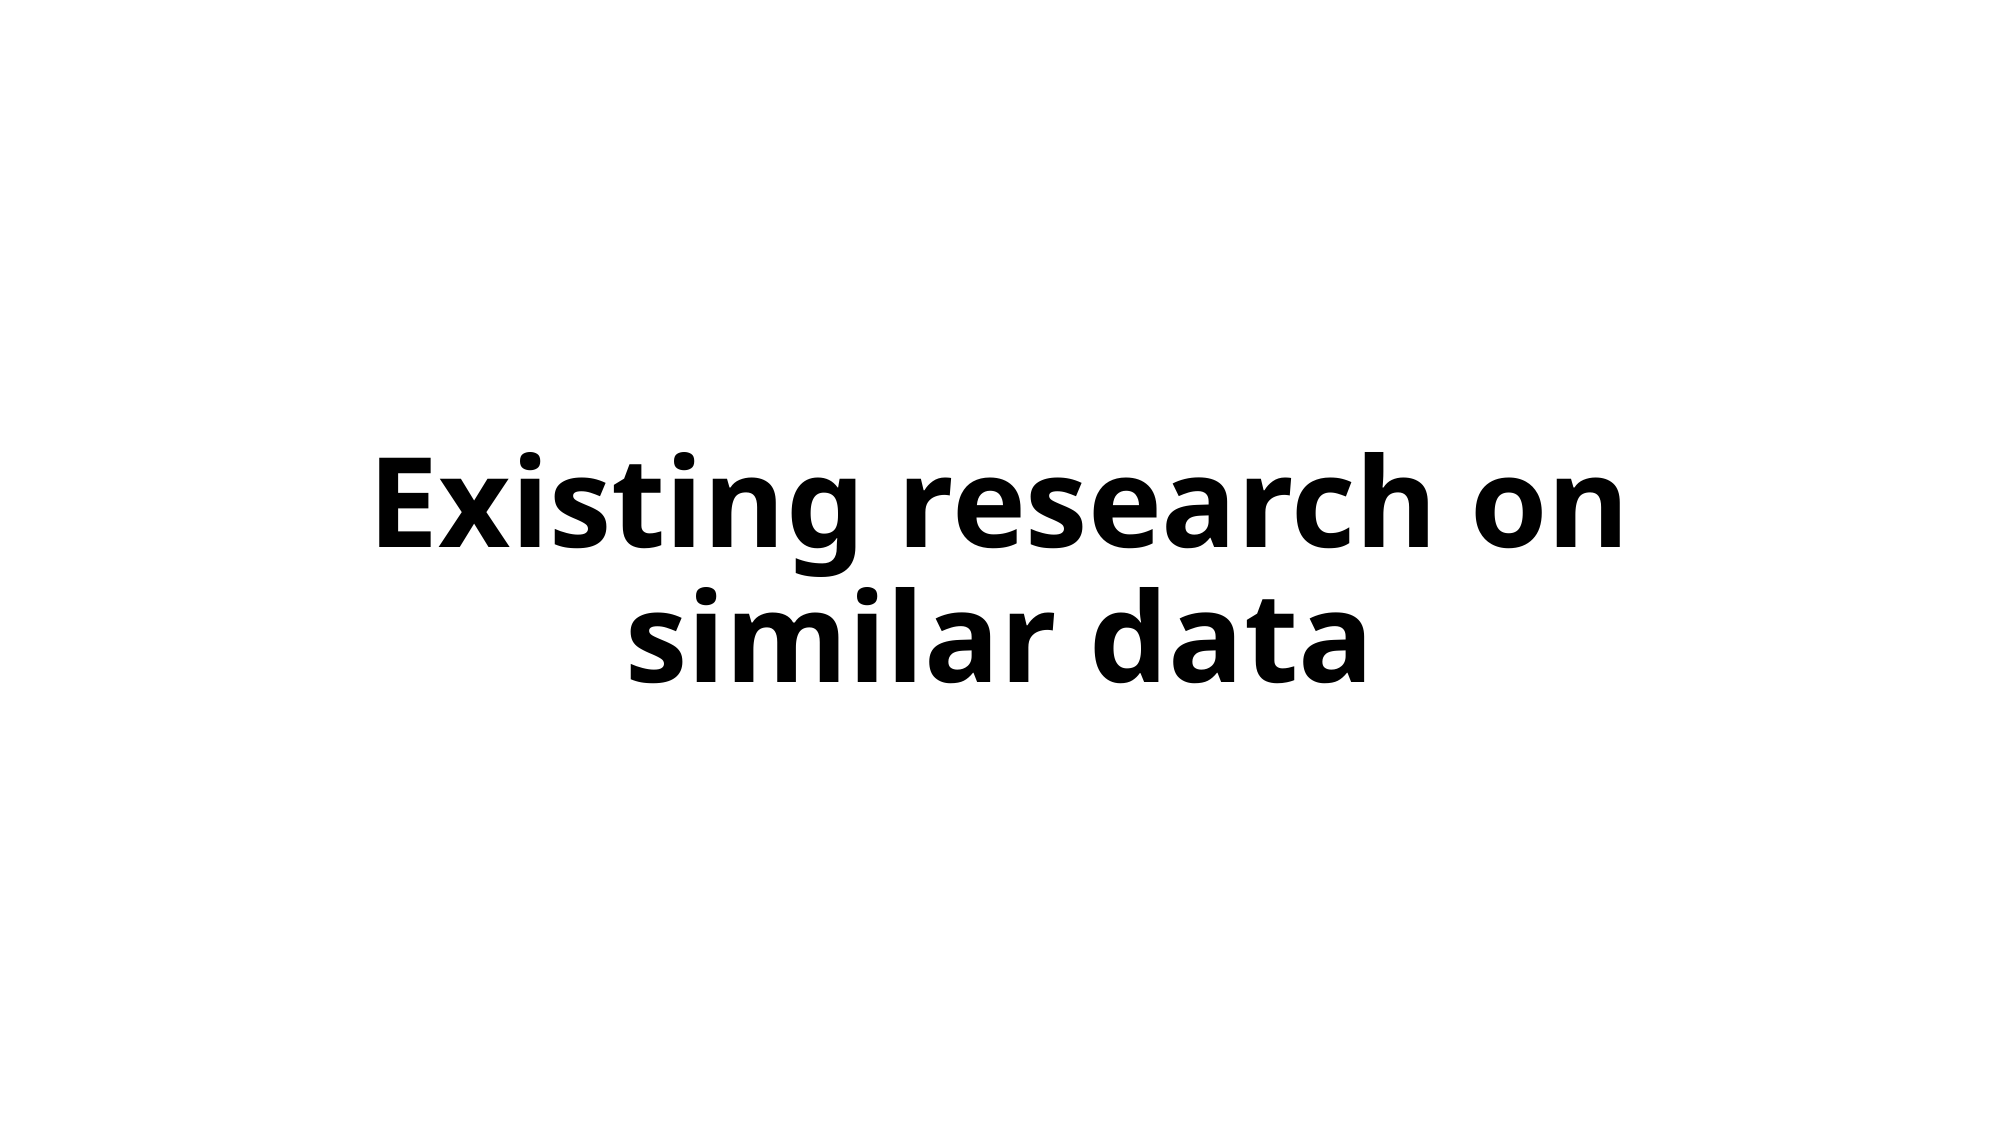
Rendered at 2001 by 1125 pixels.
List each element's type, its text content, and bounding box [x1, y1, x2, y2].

title Existing research on similar data [249, 325, 1750, 718]
